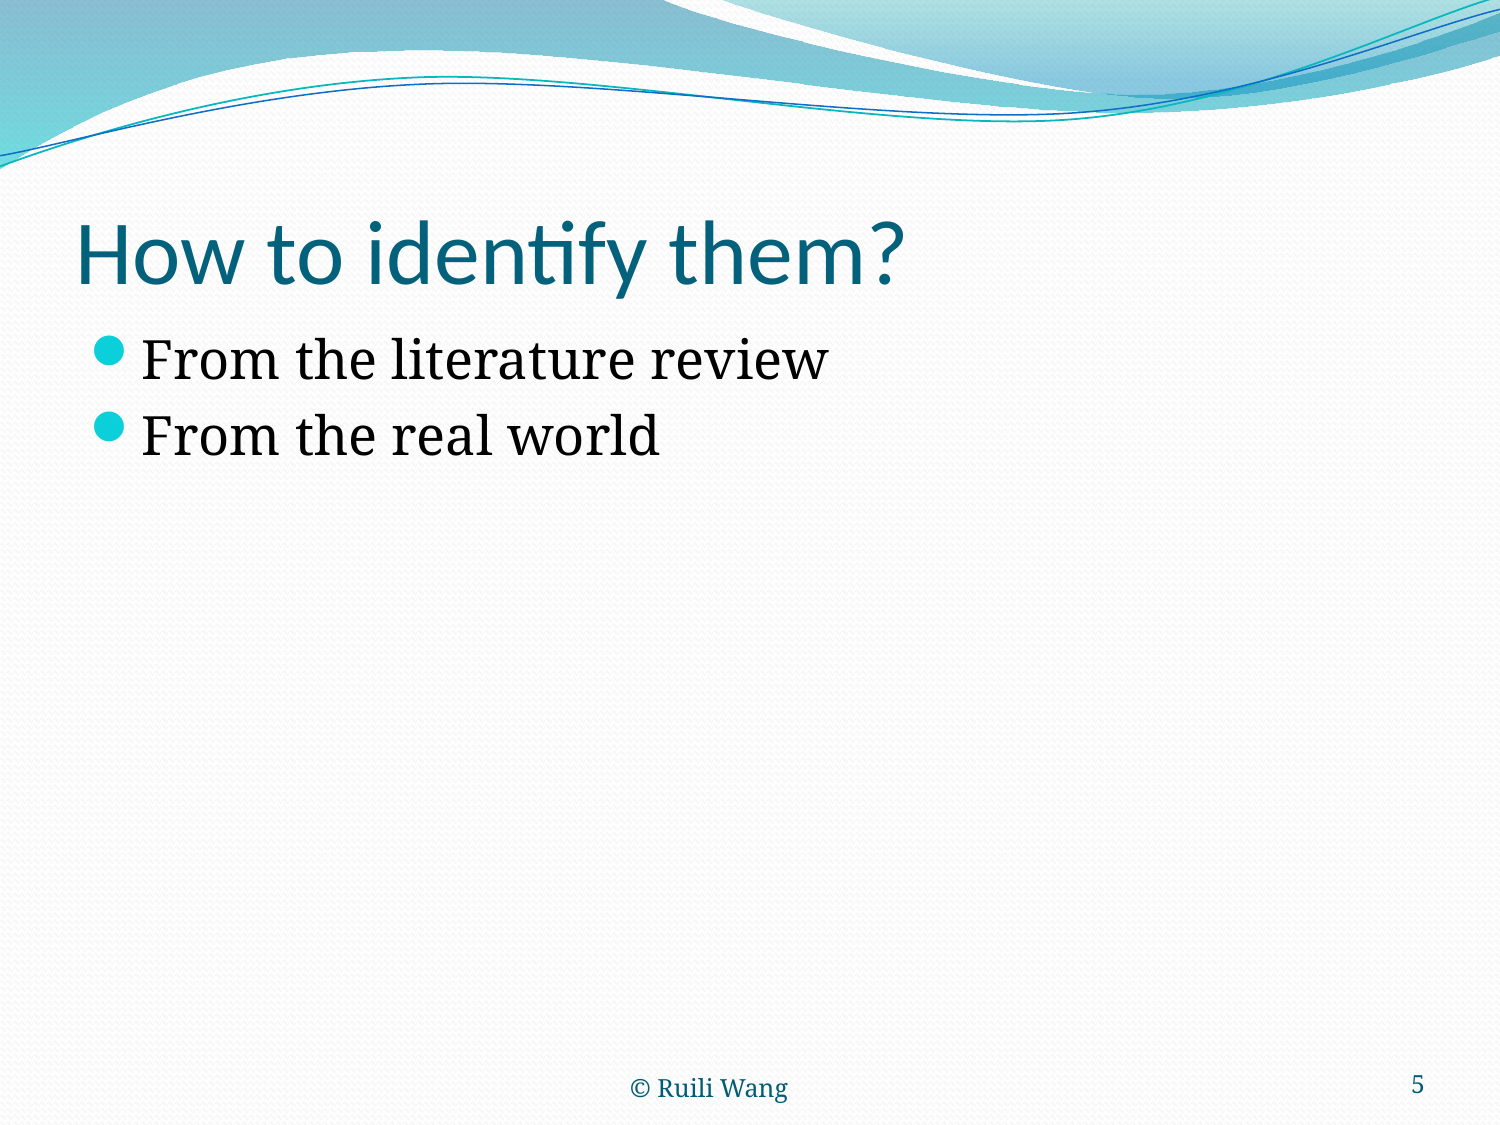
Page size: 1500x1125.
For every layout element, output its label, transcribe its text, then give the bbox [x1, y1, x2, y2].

slide_number 5 [1299, 1042, 1425, 1103]
title How to identify them? [75, 115, 1425, 303]
list From the literature review From the real world [75, 317, 1425, 1038]
footer © Ruili Wang [437, 1042, 988, 1103]
